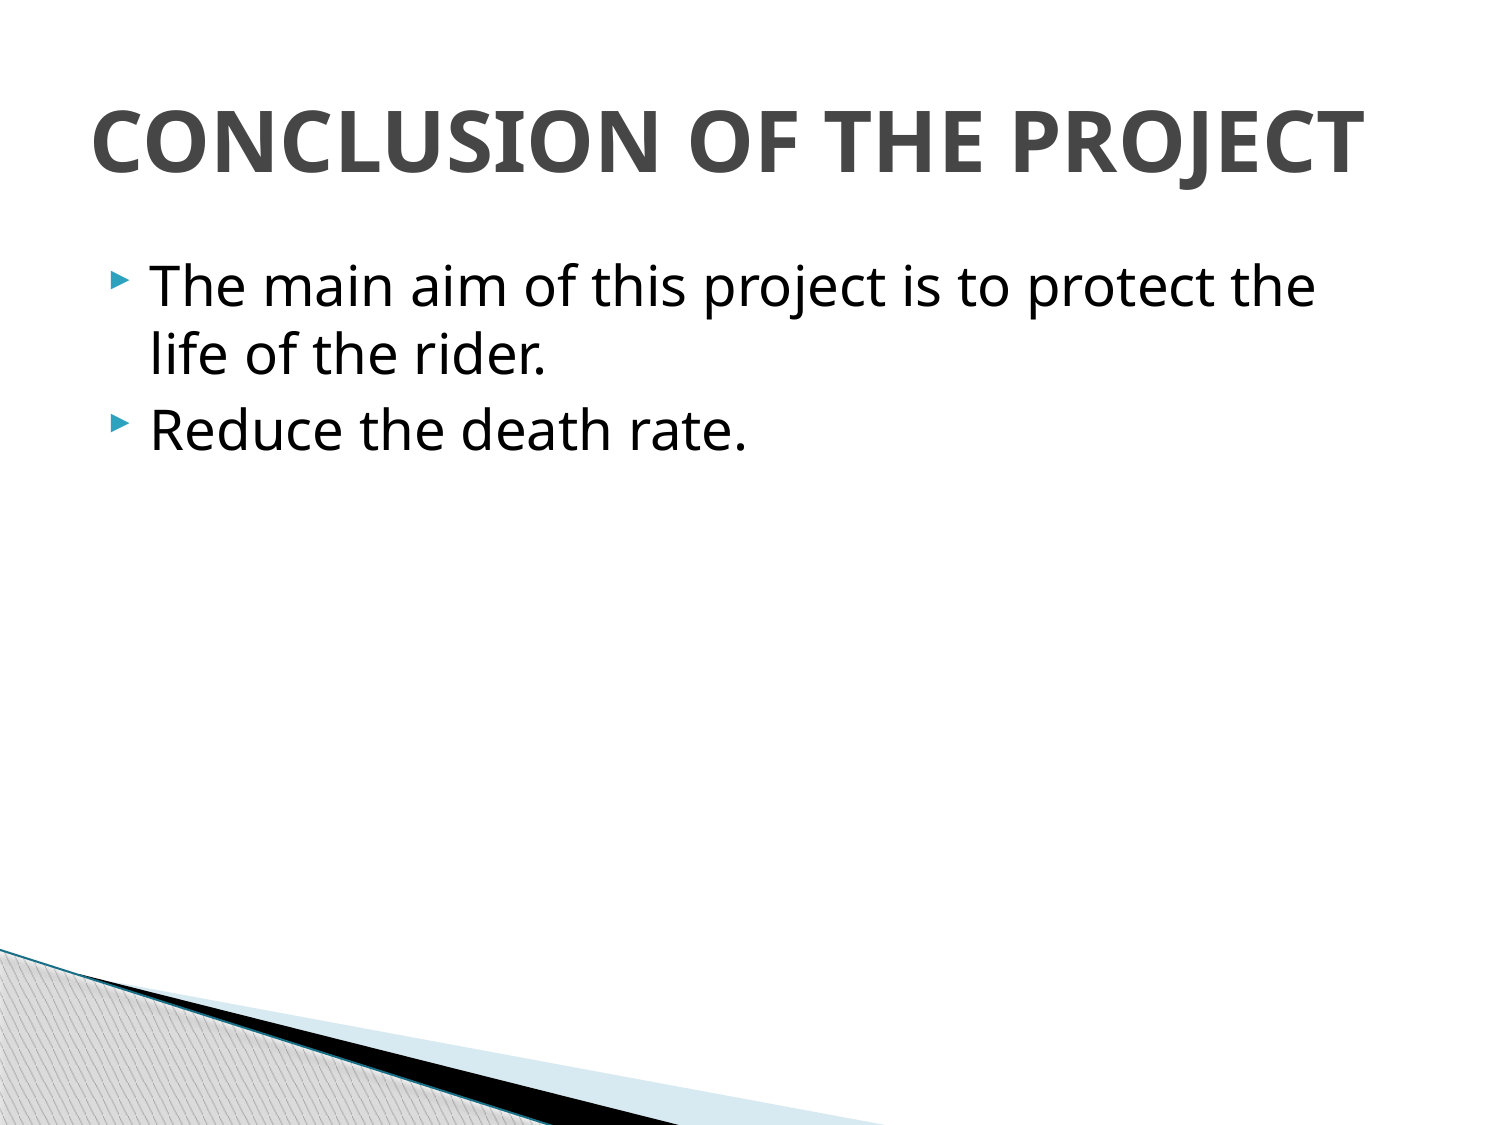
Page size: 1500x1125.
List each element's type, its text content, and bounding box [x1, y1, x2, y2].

list The main aim of this project is to protect the life of the rider. Reduce the death rate. [75, 243, 1425, 986]
title CONCLUSION OF THE PROJECT [75, 45, 1425, 233]
